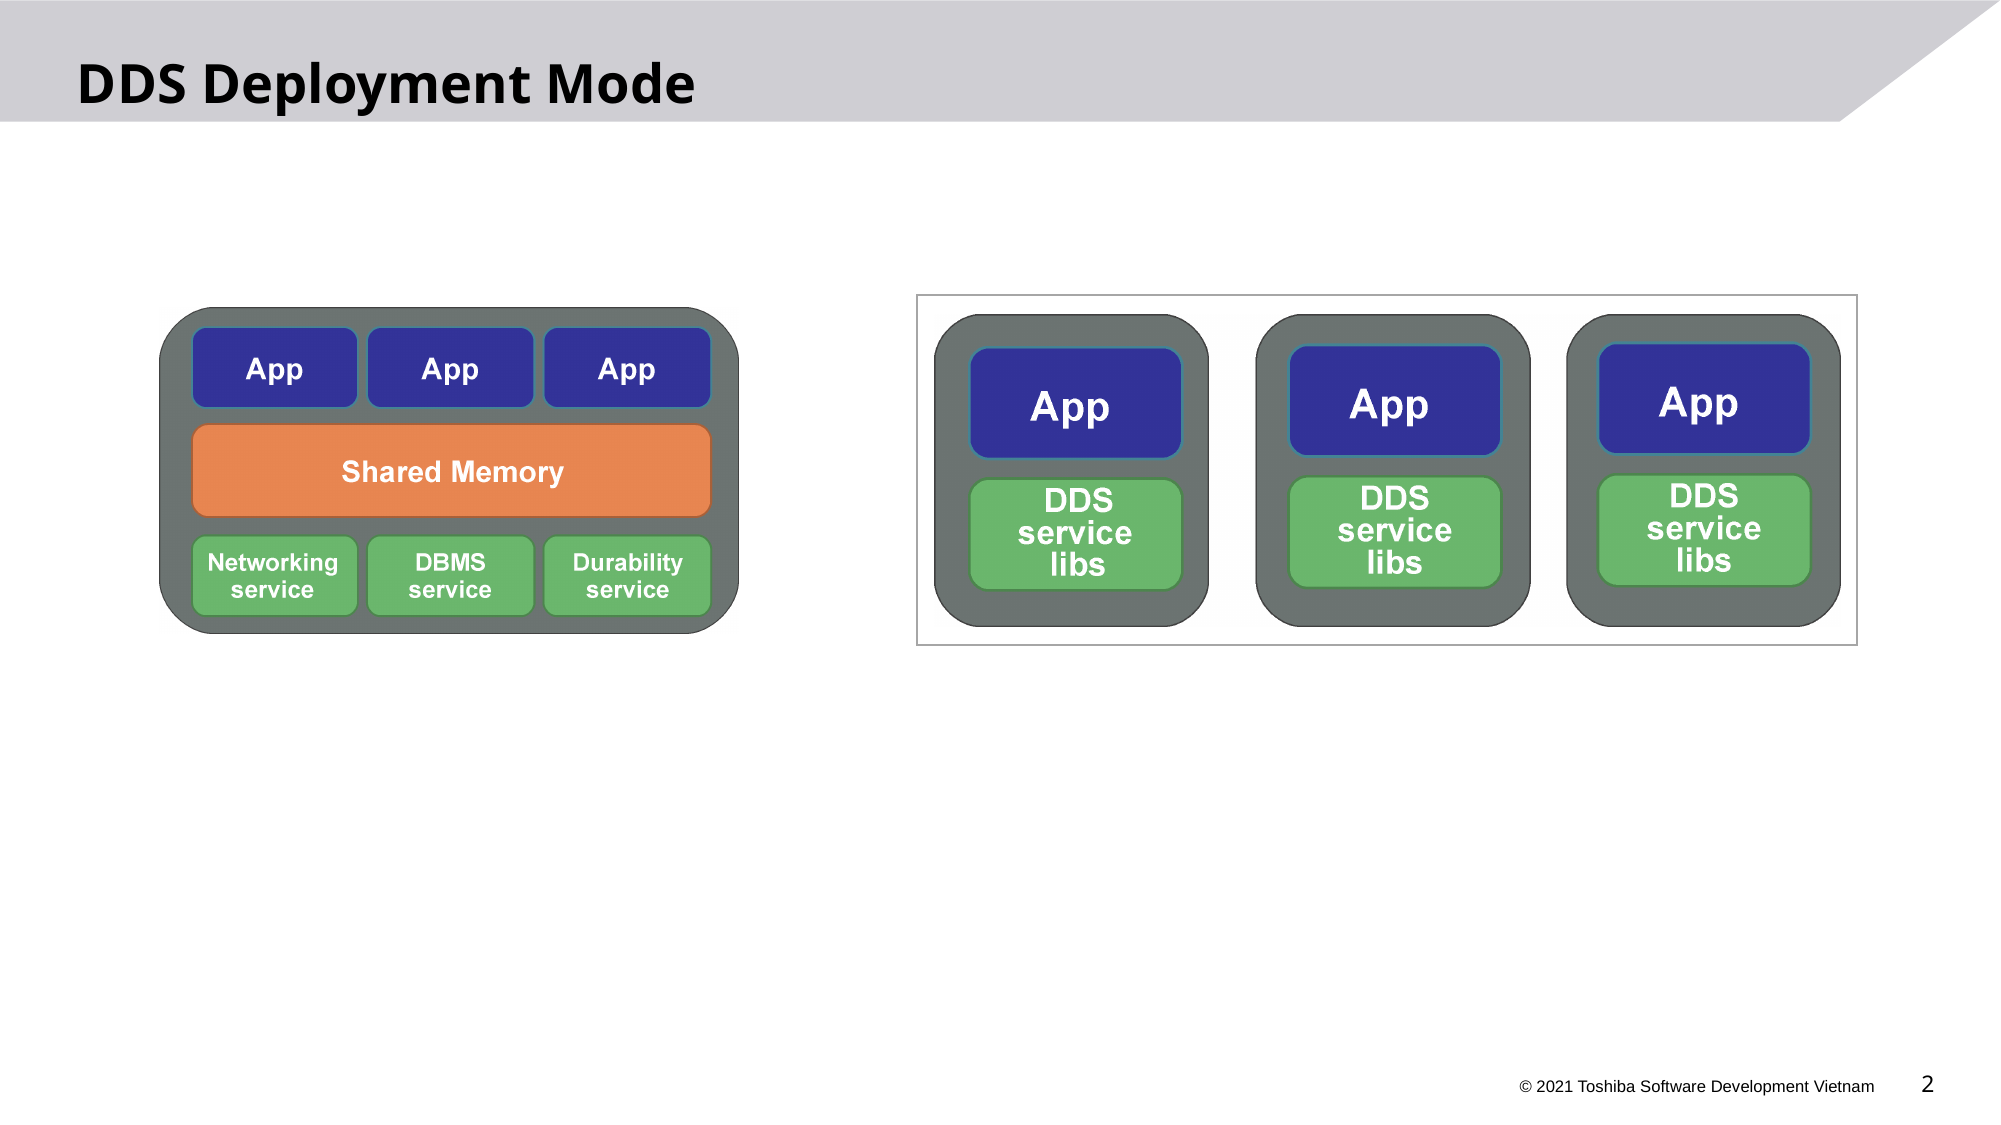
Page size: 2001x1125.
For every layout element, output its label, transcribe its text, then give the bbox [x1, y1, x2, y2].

picture [159, 307, 739, 634]
list DDS Deployment Mode [0, 0, 2000, 122]
text_box [916, 294, 1858, 646]
picture [934, 314, 1841, 627]
